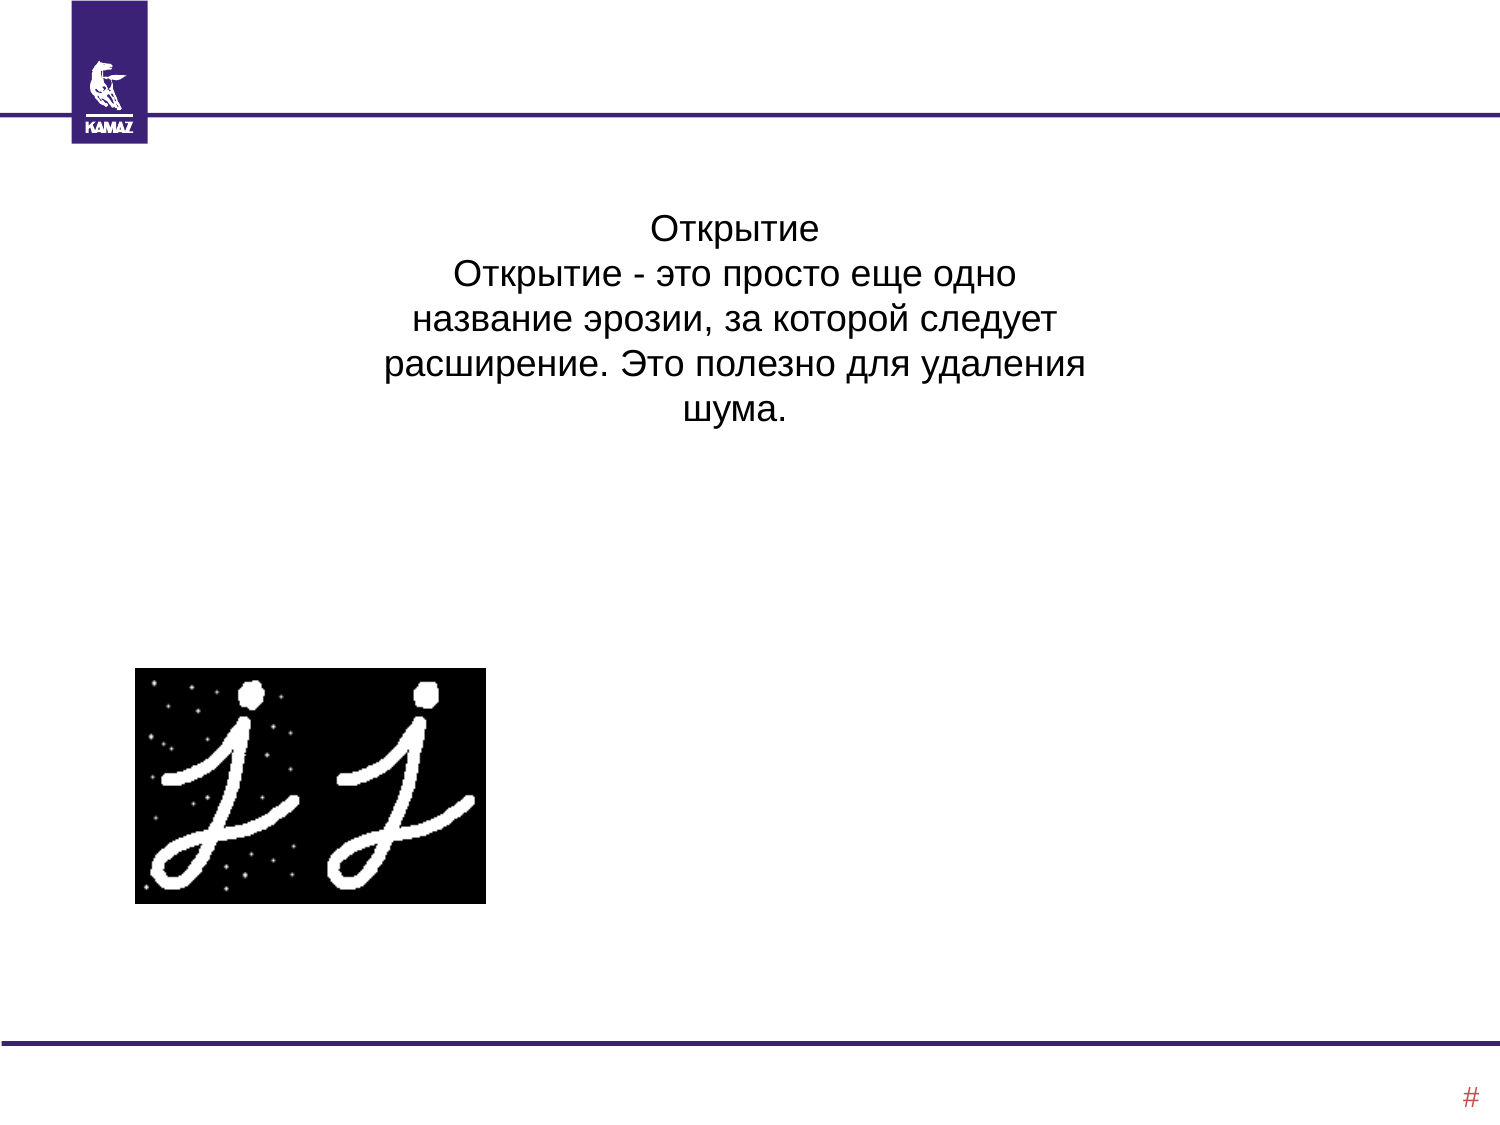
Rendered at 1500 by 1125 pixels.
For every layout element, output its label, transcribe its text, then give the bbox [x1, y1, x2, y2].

slide_number # [1143, 1070, 1495, 1125]
text_box Открытие Открытие - это просто еще одно название эрозии, за которой следует расширение. Это полезно для удаления шума. [360, 196, 1111, 436]
picture [135, 668, 486, 904]
